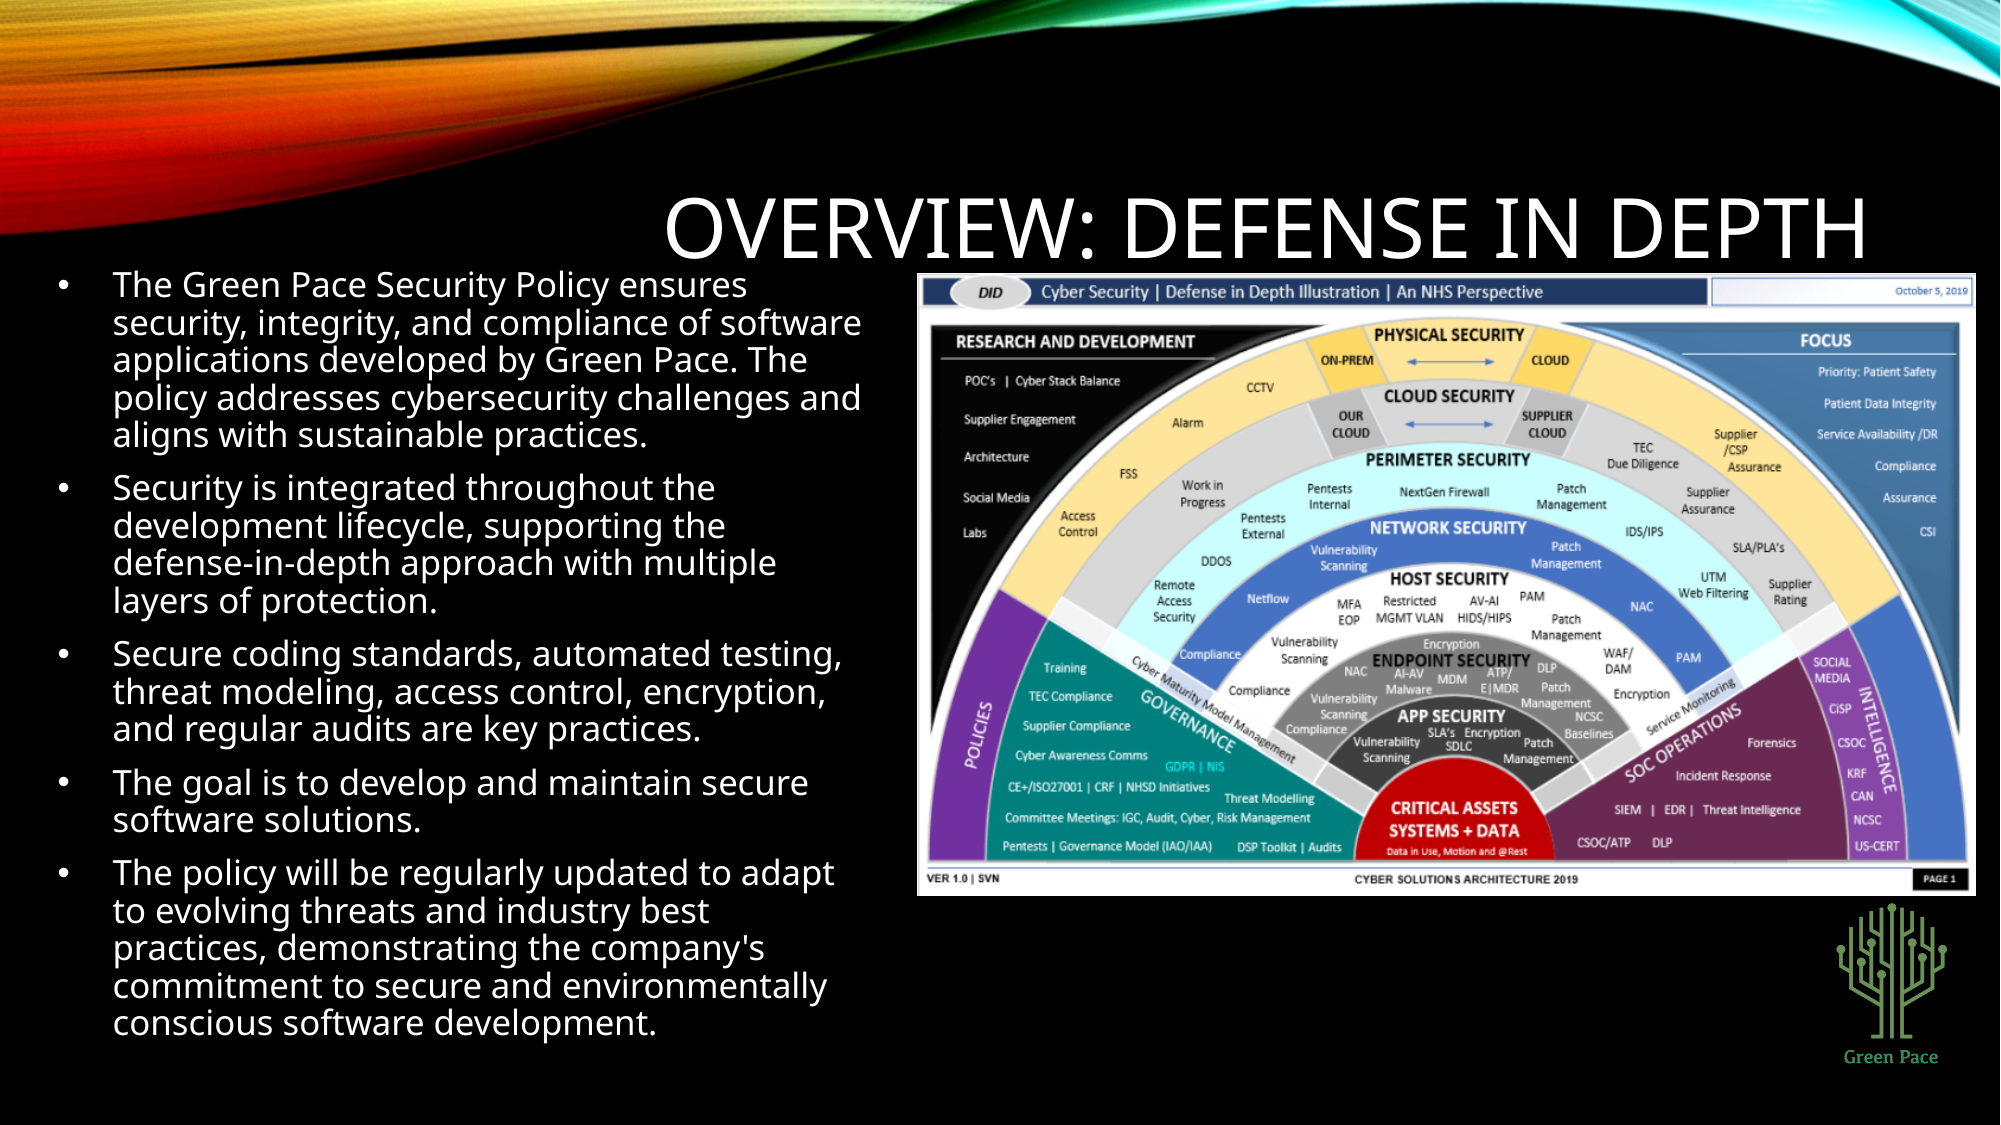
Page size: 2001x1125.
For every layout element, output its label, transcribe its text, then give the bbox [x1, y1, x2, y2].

list The Green Pace Security Policy ensures security, integrity, and compliance of software applications developed by Green Pace. The policy addresses cybersecurity challenges and aligns with sustainable practices. Security is integrated throughout the development lifecycle, supporting the defense-in-depth approach with multiple layers of protection. Secure coding standards, automated testing, threat modeling, access control, encryption, and regular audits are key practices. The goal is to develop and maintain secure software solutions. The policy will be regularly updated to adapt to evolving threats and industry best practices, demonstrating the company's commitment to secure and environmentally conscious software development. [24, 260, 882, 1095]
picture [0, 0, 2000, 237]
title OVERVIEW: DEFENSE IN DEPTH [474, 125, 1888, 338]
picture [916, 272, 1976, 1082]
